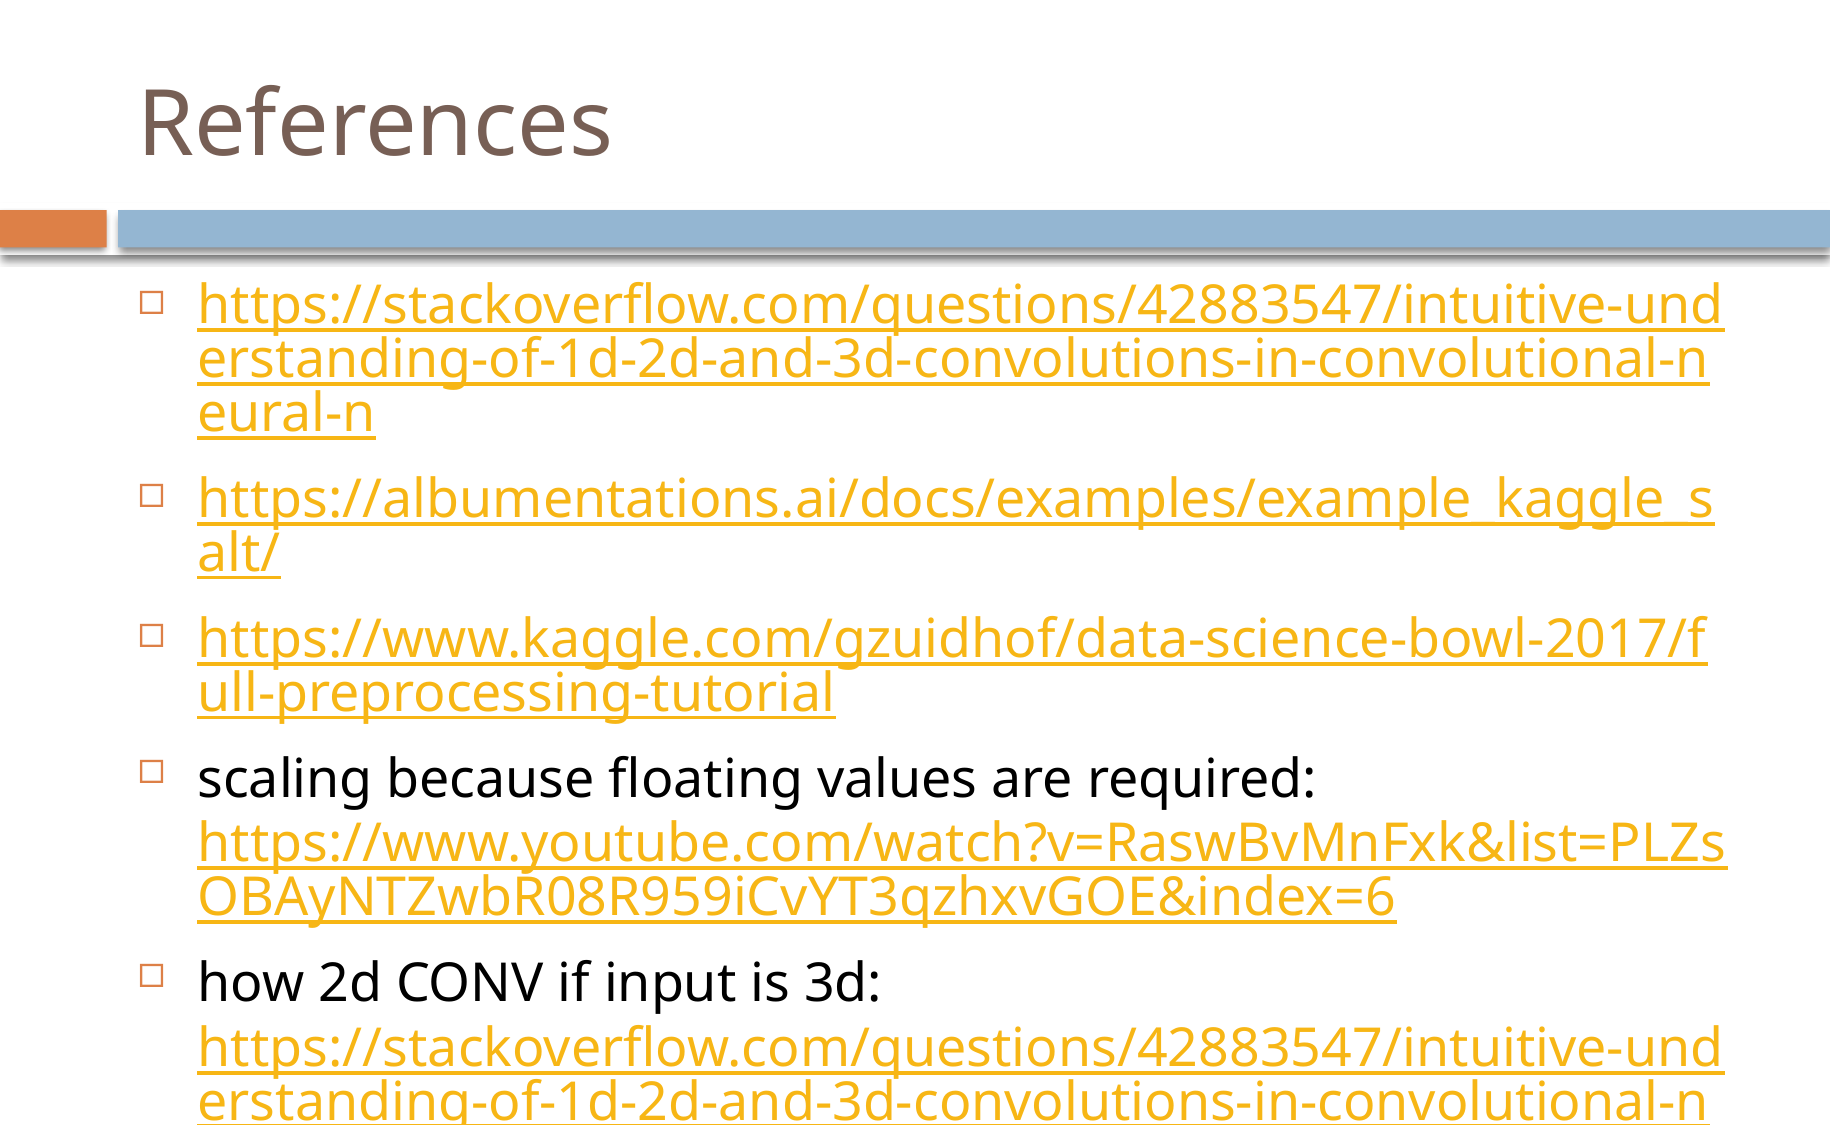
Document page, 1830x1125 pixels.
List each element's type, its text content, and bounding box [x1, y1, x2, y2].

list https://stackoverflow.com/questions/42883547/intuitive-understanding-of-1d-2d-and-3d-convolutions-in-convolutional-neural-n https://albumentations.ai/docs/examples/example_kaggle_salt/ https://www.kaggle.com/gzuidhof/data-science-bowl-2017/full-preprocessing-tutorial scaling because floating values are required: https://www.youtube.com/watch?v=RaswBvMnFxk&list=PLZsOBAyNTZwbR08R959iCvYT3qzhxvGOE&index=6 how 2d CONV if input is 3d: https://stackoverflow.com/questions/42883547/intuitive-understanding-of-1d-2d-and-3d-convolutions-in-convolutional-neural-n https://wiki.cancerimagingarchive.net/pages/viewpage.action?pageId=1966254#19662548794a4ebe75f4cc6897002fabb3d2d4a https://www.kaggle.com/code/stpeteishii/chest-x-ray-unet [122, 262, 1755, 1000]
title References [122, 37, 1755, 200]
